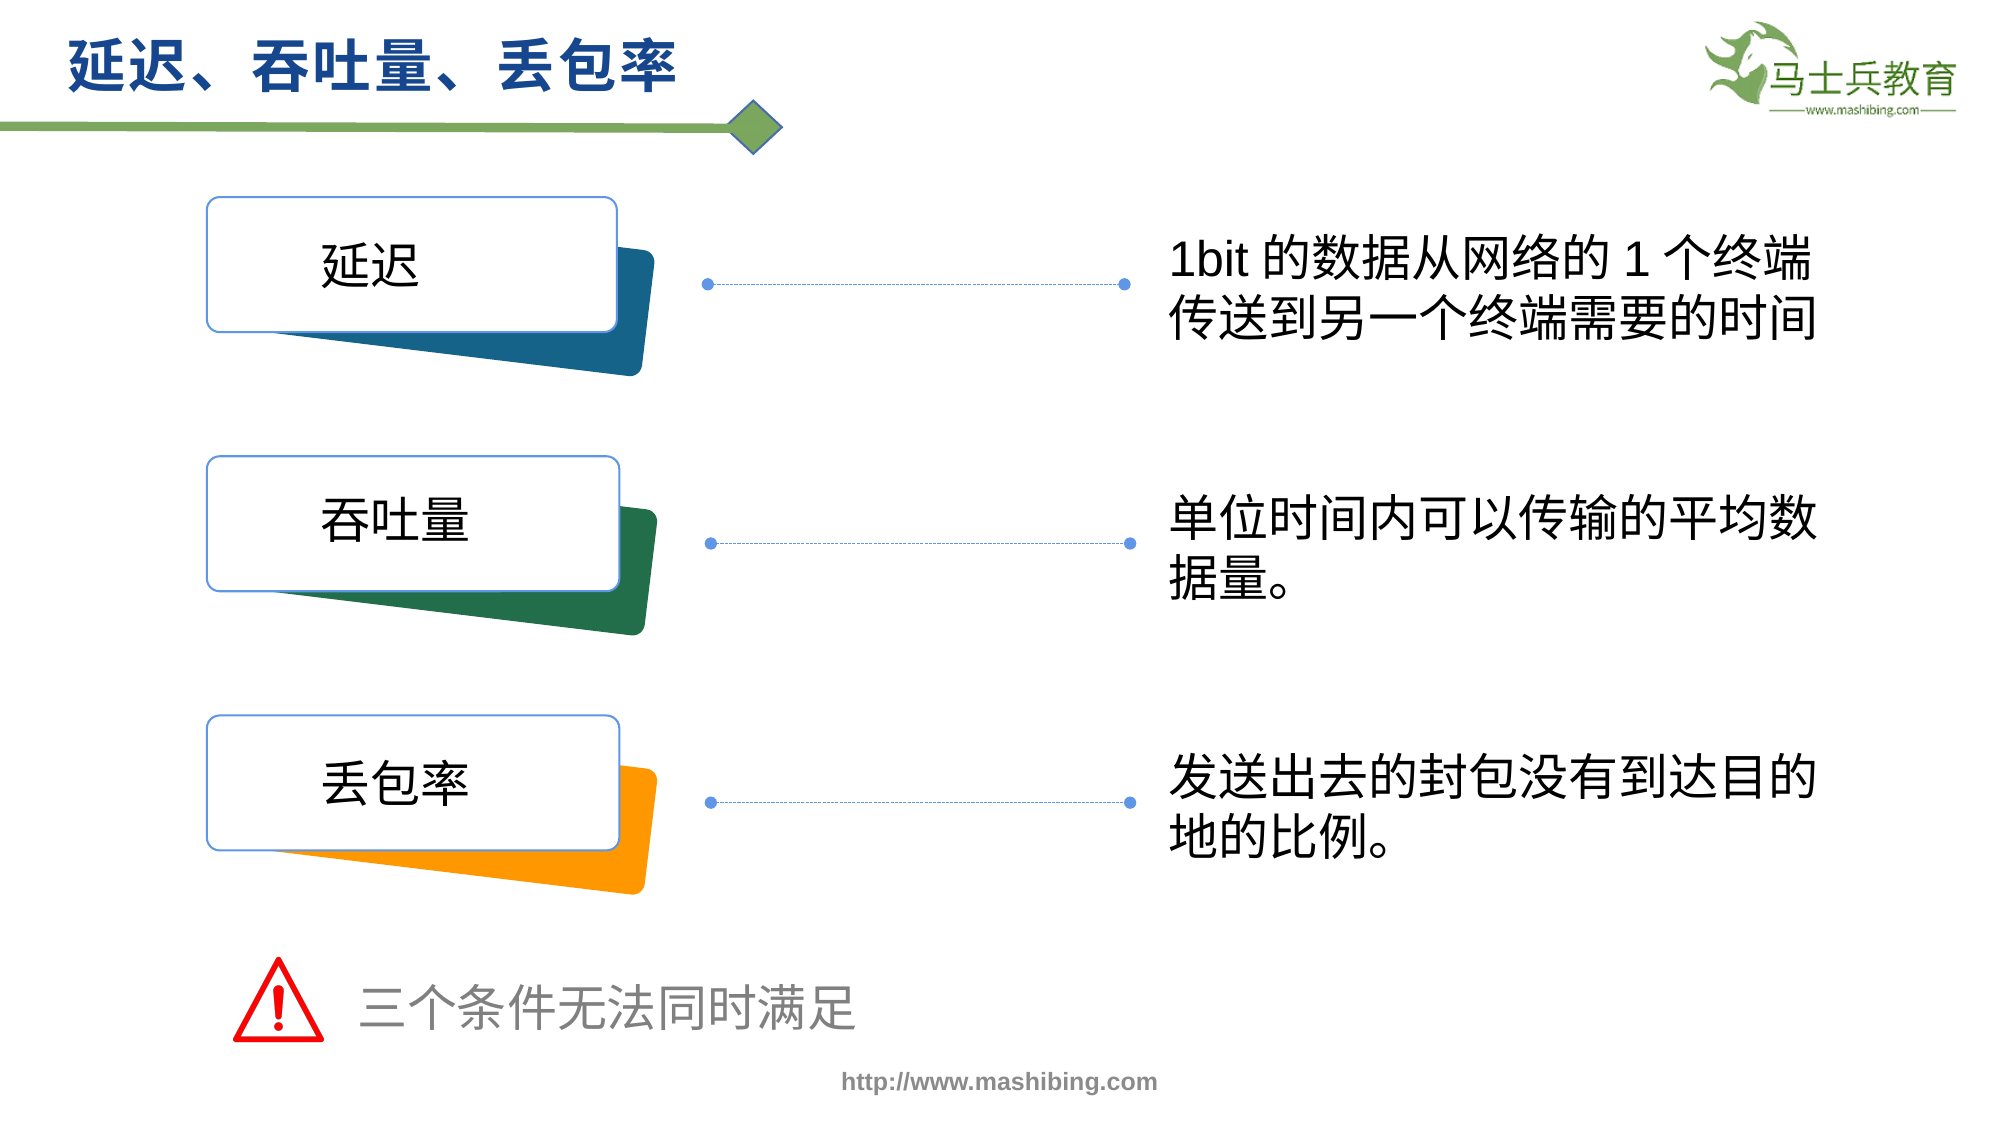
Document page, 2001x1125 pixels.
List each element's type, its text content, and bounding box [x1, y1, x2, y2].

picture [233, 954, 324, 1045]
text_box 三个条件无法同时满足 [342, 968, 873, 1044]
list 延迟、吞吐量、丢包率 [52, 0, 763, 113]
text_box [206, 196, 1858, 354]
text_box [206, 456, 1852, 613]
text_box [206, 715, 1852, 877]
picture [1702, 21, 1975, 127]
